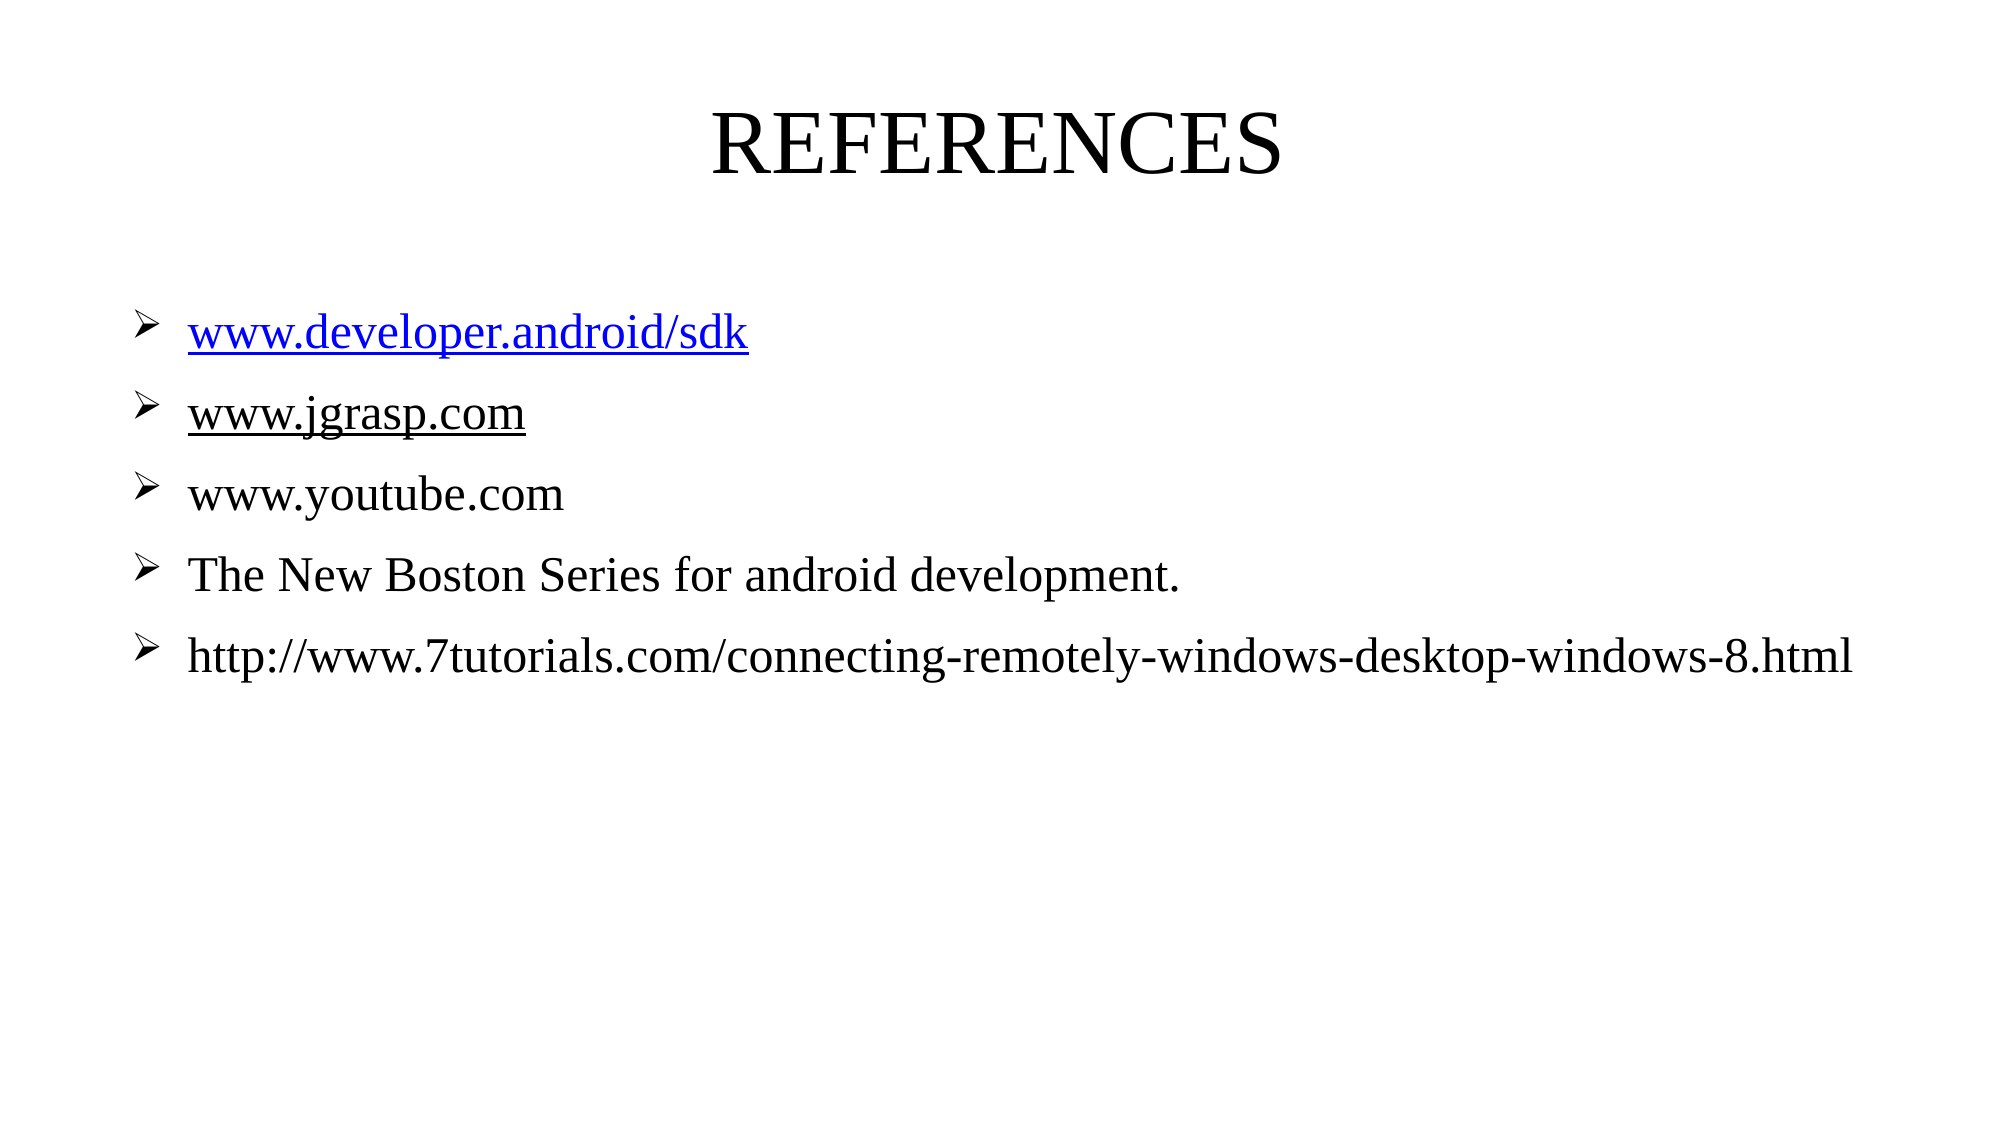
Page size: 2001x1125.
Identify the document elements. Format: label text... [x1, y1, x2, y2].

title REFERENCES [52, 74, 1944, 201]
text_box www.developer.android/sdk www.jgrasp.com www.youtube.com The New Boston Series for android development. http://www.7tutorials.com/connecting-remotely-windows-desktop-windows-8.html [116, 291, 1891, 744]
